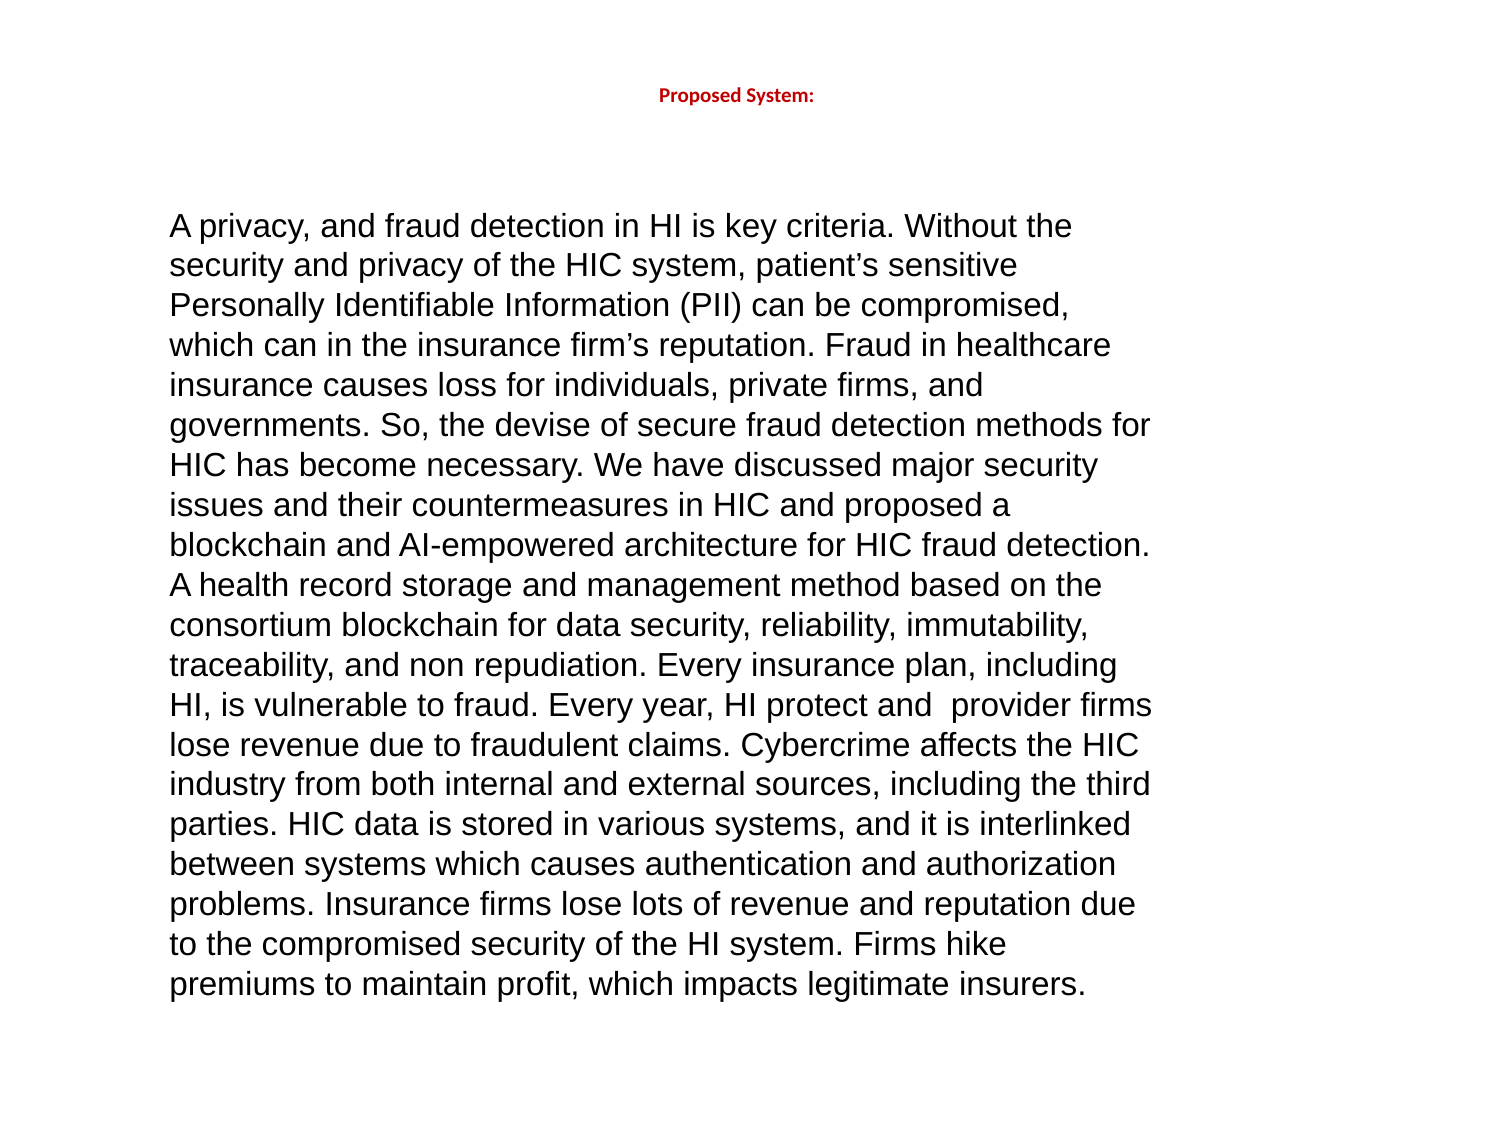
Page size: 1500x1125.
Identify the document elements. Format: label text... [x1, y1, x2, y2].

text_box A privacy, and fraud detection in HI is key criteria. Without the security and privacy of the HIC system, patient’s sensitive Personally Identifiable Information (PII) can be compromised, which can in the insurance firm’s reputation. Fraud in healthcare insurance causes loss for individuals, private firms, and governments. So, the devise of secure fraud detection methods for HIC has become necessary. We have discussed major security issues and their countermeasures in HIC and proposed a blockchain and AI-empowered architecture for HIC fraud detection. A health record storage and management method based on the consortium blockchain for data security, reliability, immutability, traceability, and non repudiation. Every insurance plan, including HI, is vulnerable to fraud. Every year, HI protect and provider firms lose revenue due to fraudulent claims. Cybercrime affects the HIC industry from both internal and external sources, including the third parties. HIC data is stored in various systems, and it is interlinked between systems which causes authentication and authorization problems. Insurance firms lose lots of revenue and reputation due to the compromised security of the HI system. Firms hike premiums to maintain profit, which impacts legitimate insurers. [154, 196, 1173, 1070]
title Proposed System: [89, 53, 1384, 141]
